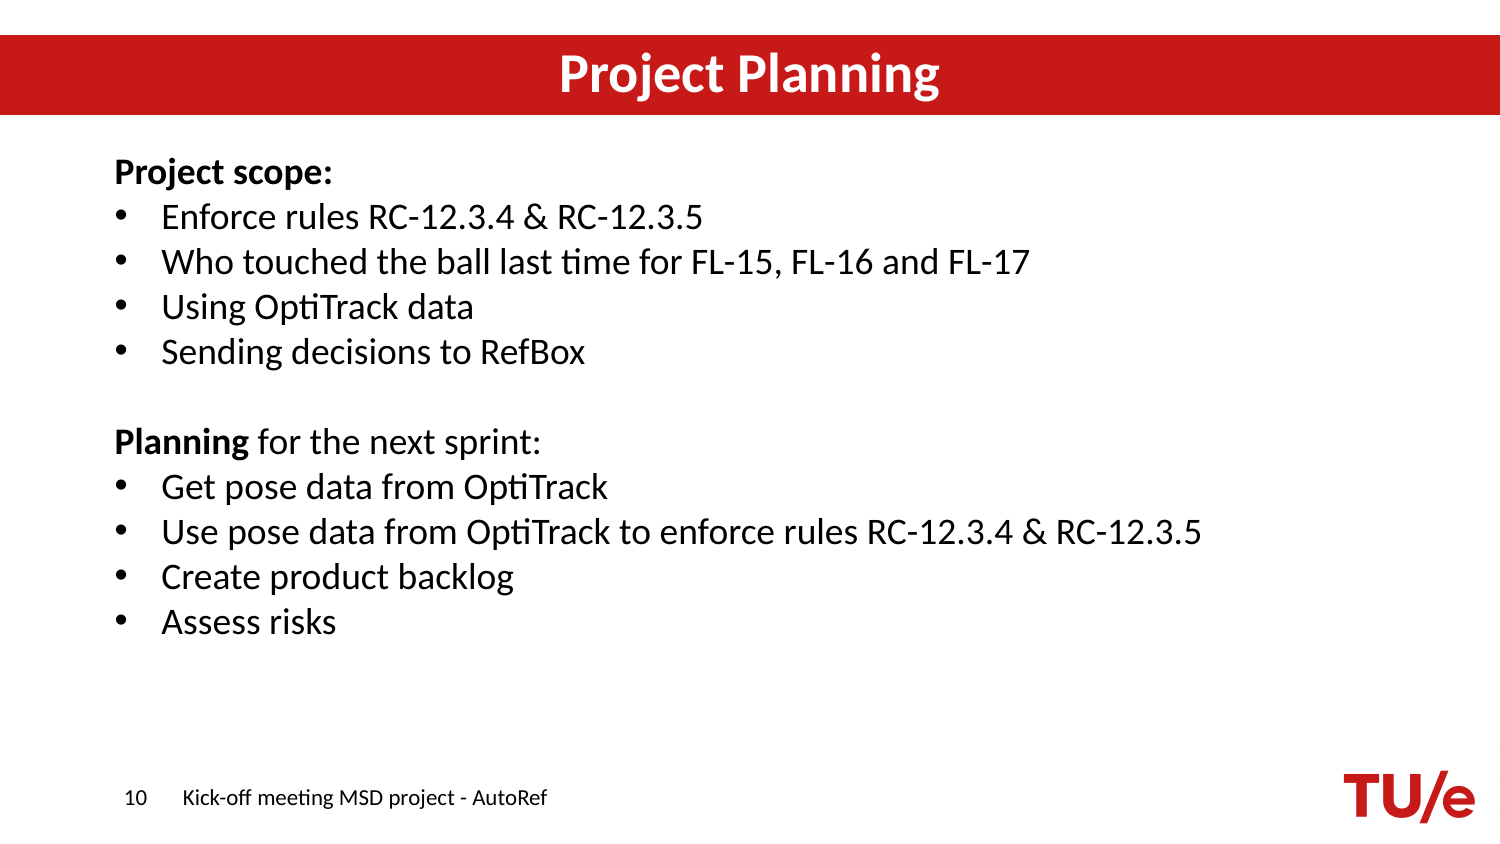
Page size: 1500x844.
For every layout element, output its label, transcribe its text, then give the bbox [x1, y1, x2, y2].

text_box Project scope: Enforce rules RC-12.3.4 & RC-12.3.5 Who touched the ball last time for FL-15, FL-16 and FL-17 Using OptiTrack data Sending decisions to RefBox Planning for the next sprint: Get pose data from OptiTrack Use pose data from OptiTrack to enforce rules RC-12.3.4 & RC-12.3.5 Create product backlog Assess risks [99, 139, 1338, 694]
picture [1339, 749, 1500, 844]
slide_number 10 [0, 749, 183, 844]
footer Kick-off meeting MSD project - AutoRef [183, 749, 1339, 844]
text_box [0, 35, 1500, 47]
title Project Planning [0, 47, 1500, 119]
